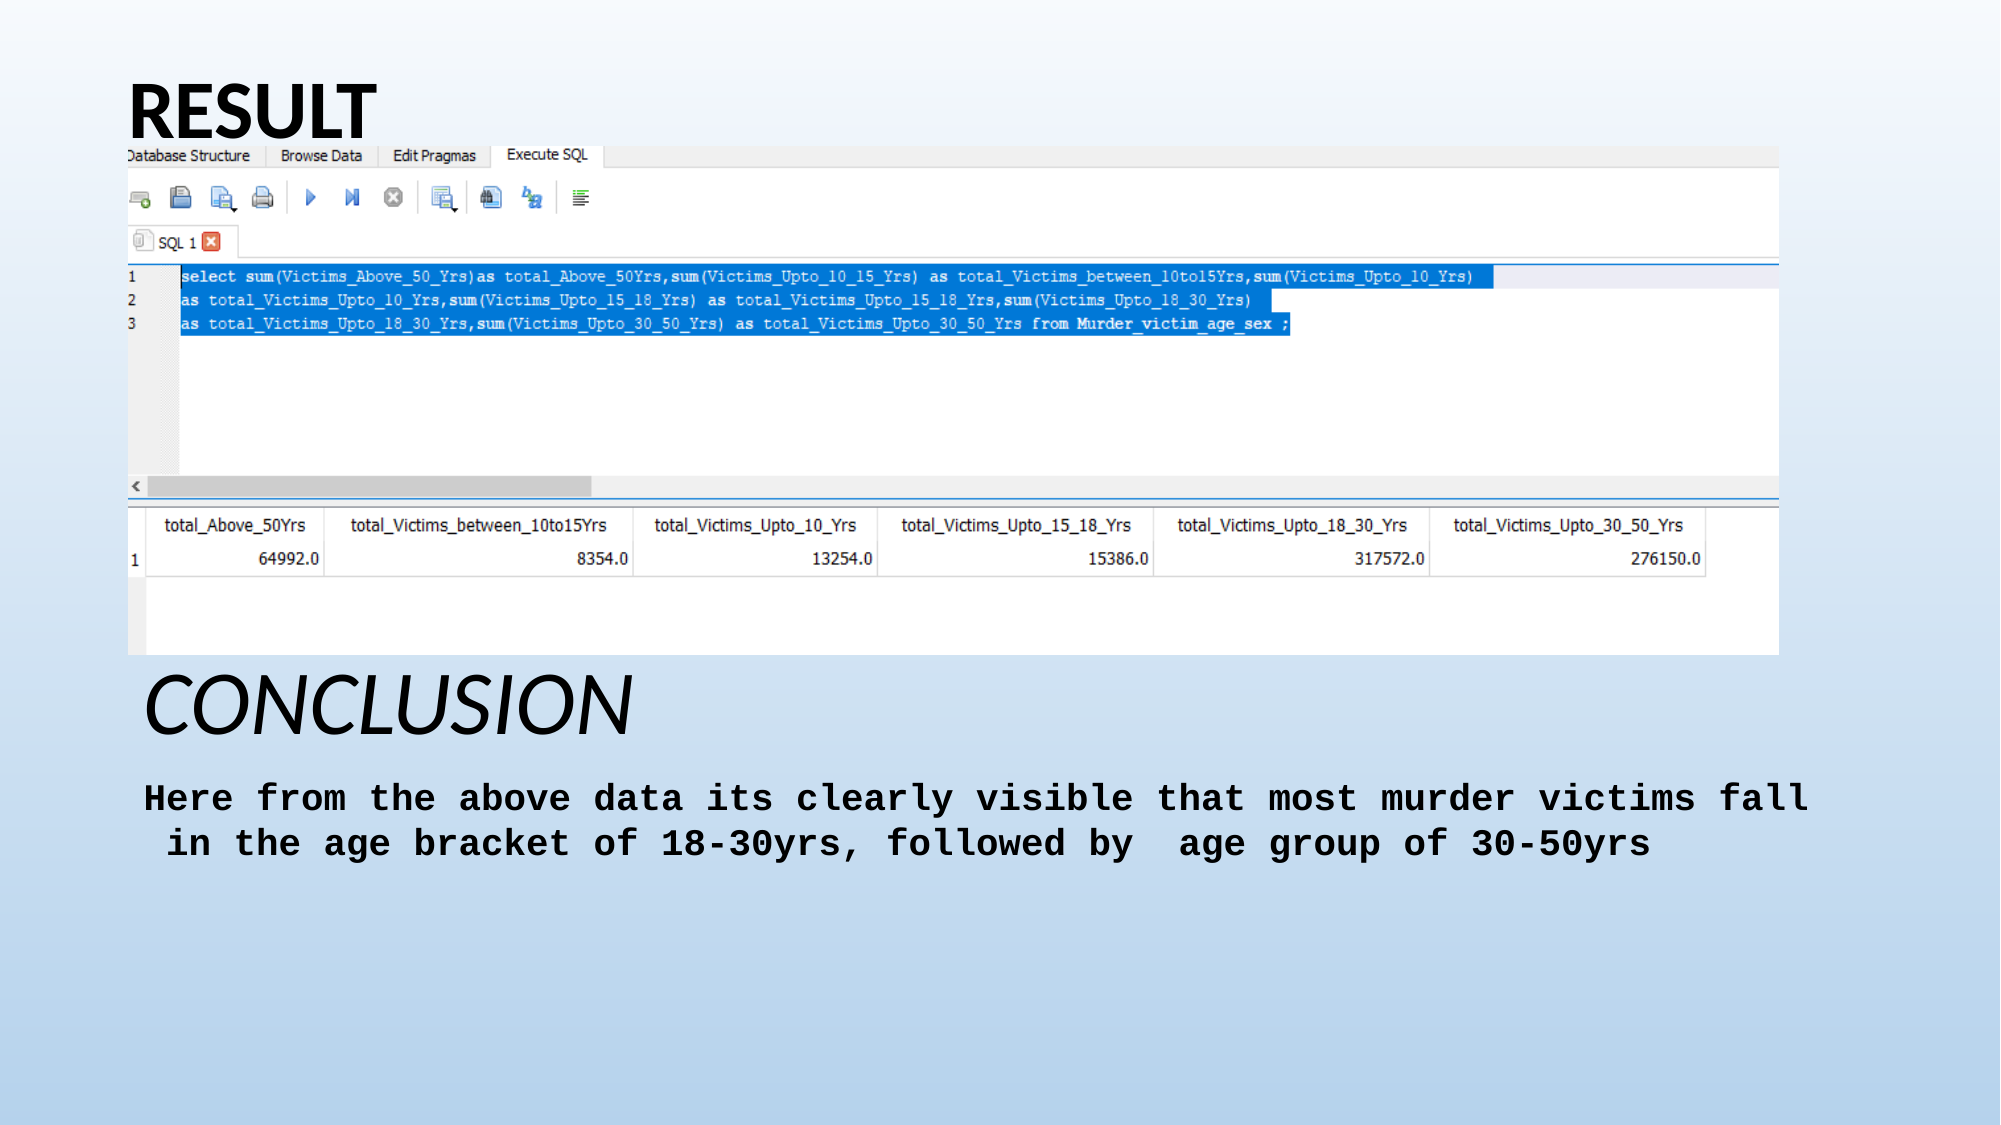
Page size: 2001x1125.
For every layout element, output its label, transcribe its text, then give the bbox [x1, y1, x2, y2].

text_box CONCLUSION [128, 655, 762, 761]
text_box RESULT [113, 47, 650, 163]
picture [128, 146, 1779, 655]
text_box Here from the above data its clearly visible that most murder victims fall in the age bracket of 18-30yrs, followed by age group of 30-50yrs [128, 765, 1862, 871]
